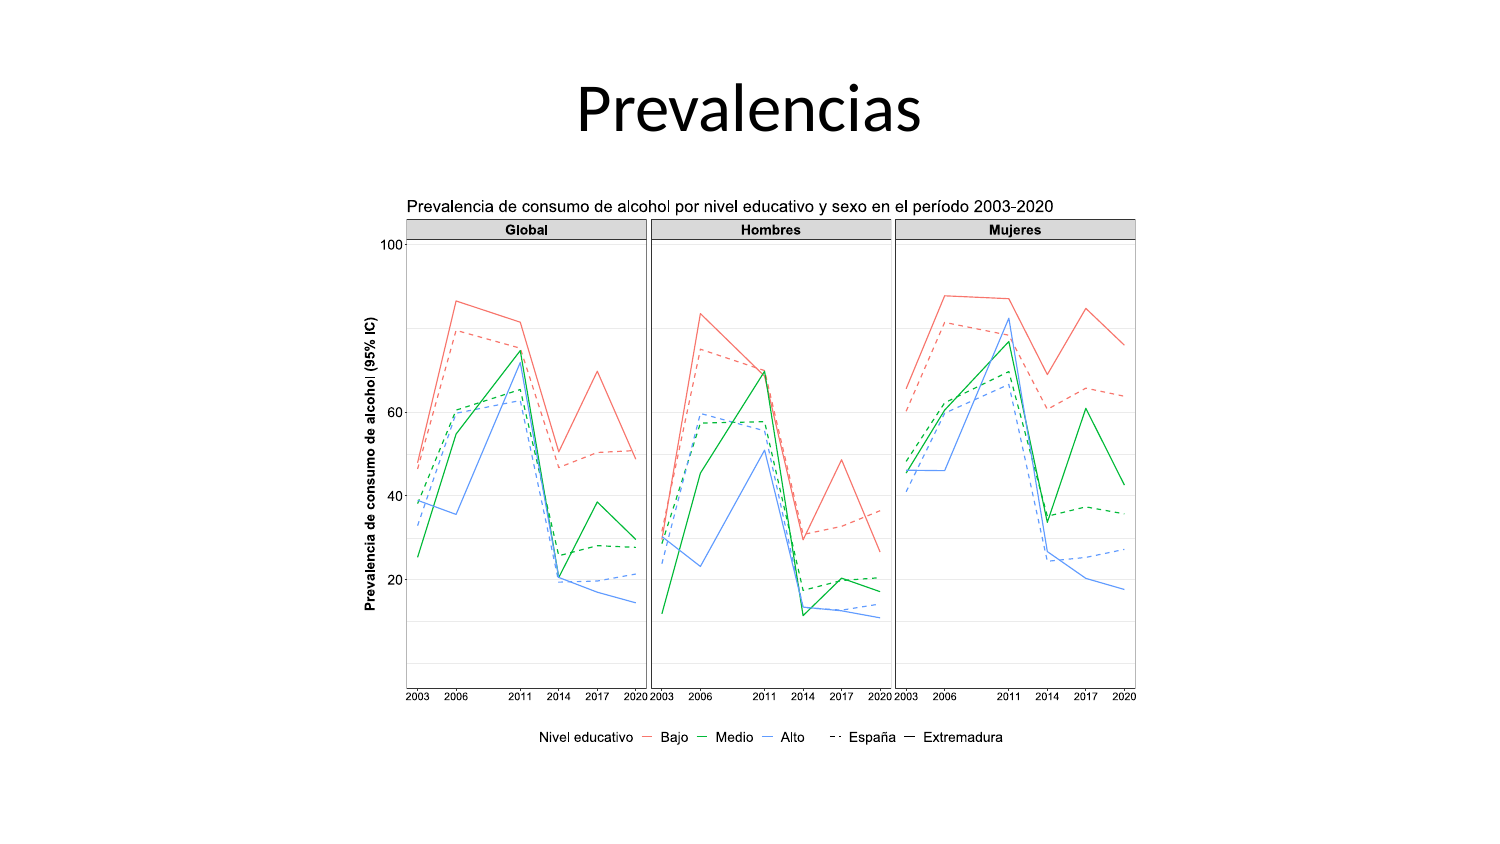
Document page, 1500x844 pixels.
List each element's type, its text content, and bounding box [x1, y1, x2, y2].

picture [360, 195, 1140, 753]
title Prevalencias [75, 33, 1425, 175]
